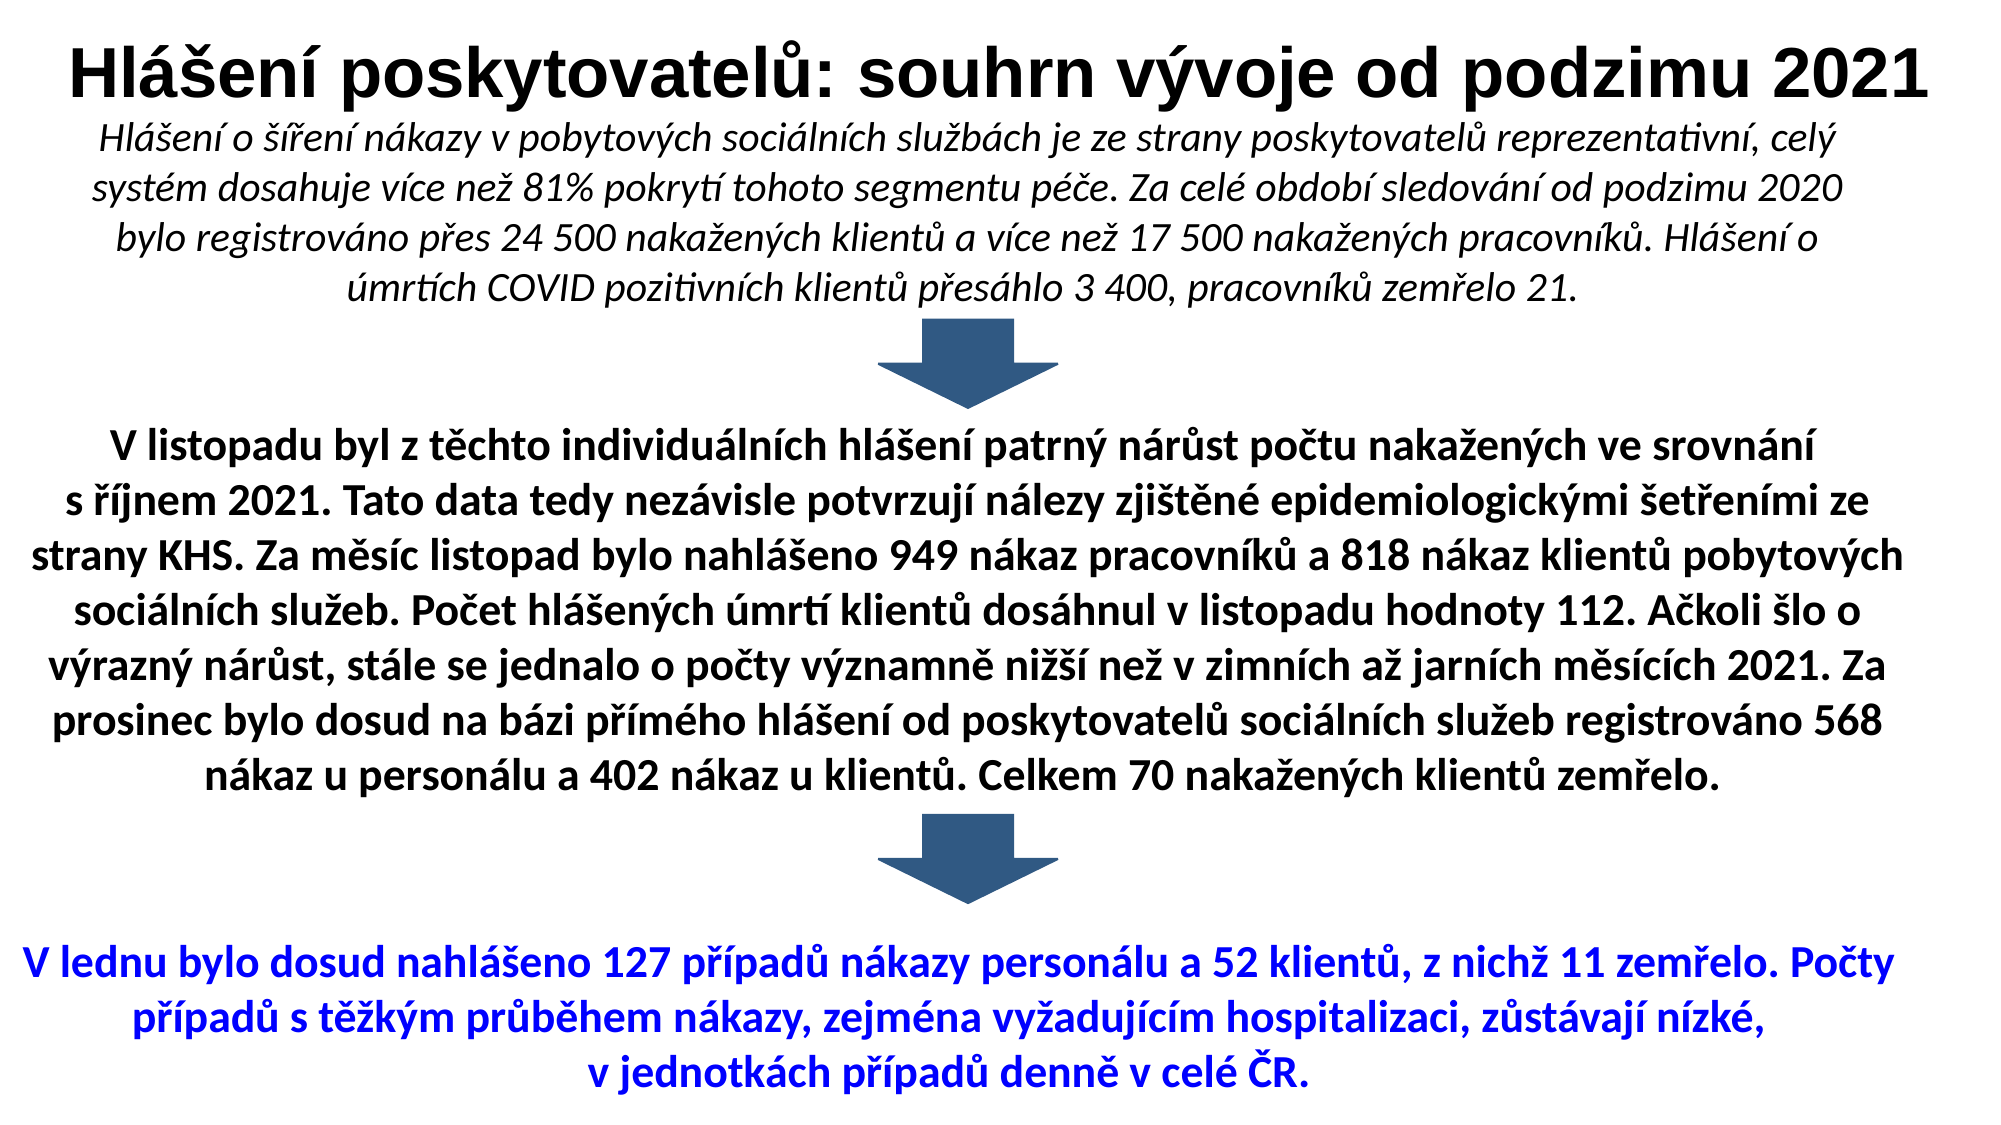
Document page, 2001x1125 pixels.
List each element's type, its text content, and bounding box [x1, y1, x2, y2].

text_box Hlášení poskytovatelů: souhrn vývoje od podzimu 2021 [43, 19, 1957, 119]
text_box V listopadu byl z těchto individuálních hlášení patrný nárůst počtu nakažených ve srovnání s říjnem 2021. Tato data tedy nezávisle potvrzují nálezy zjištěné epidemiologickými šetřeními ze strany KHS. Za měsíc listopad bylo nahlášeno 949 nákaz pracovníků a 818 nákaz klientů pobytových sociálních služeb. Počet hlášených úmrtí klientů dosáhnul v listopadu hodnoty 112. Ačkoli šlo o výrazný nárůst, stále se jednalo o počty významně nižší než v zimních až jarních měsících 2021. Za prosinec bylo dosud na bázi přímého hlášení od poskytovatelů sociálních služeb registrováno 568 nákaz u personálu a 402 nákaz u klientů. Celkem 70 nakažených klientů zemřelo. [1, 407, 1935, 807]
text_box [877, 813, 1059, 905]
text_box [877, 318, 1059, 407]
text_box V lednu bylo dosud nahlášeno 127 případů nákazy personálu a 52 klientů, z nichž 11 zemřelo. Počty případů s těžkým průběhem nákazy, zejména vyžadujícím hospitalizaci, zůstávají nízké, v jednotkách případů denně v celé ČR. [0, 923, 1922, 1104]
text_box Hlášení o šíření nákazy v pobytových sociálních službách je ze strany poskytovatelů reprezentativní, celý systém dosahuje více než 81% pokrytí tohoto segmentu péče. Za celé období sledování od podzimu 2020 bylo registrováno přes 24 500 nakažených klientů a více než 17 500 nakažených pracovníků. Hlášení o úmrtích COVID pozitivních klientů přesáhlo 3 400, pracovníků zemřelo 21. [38, 101, 1898, 317]
